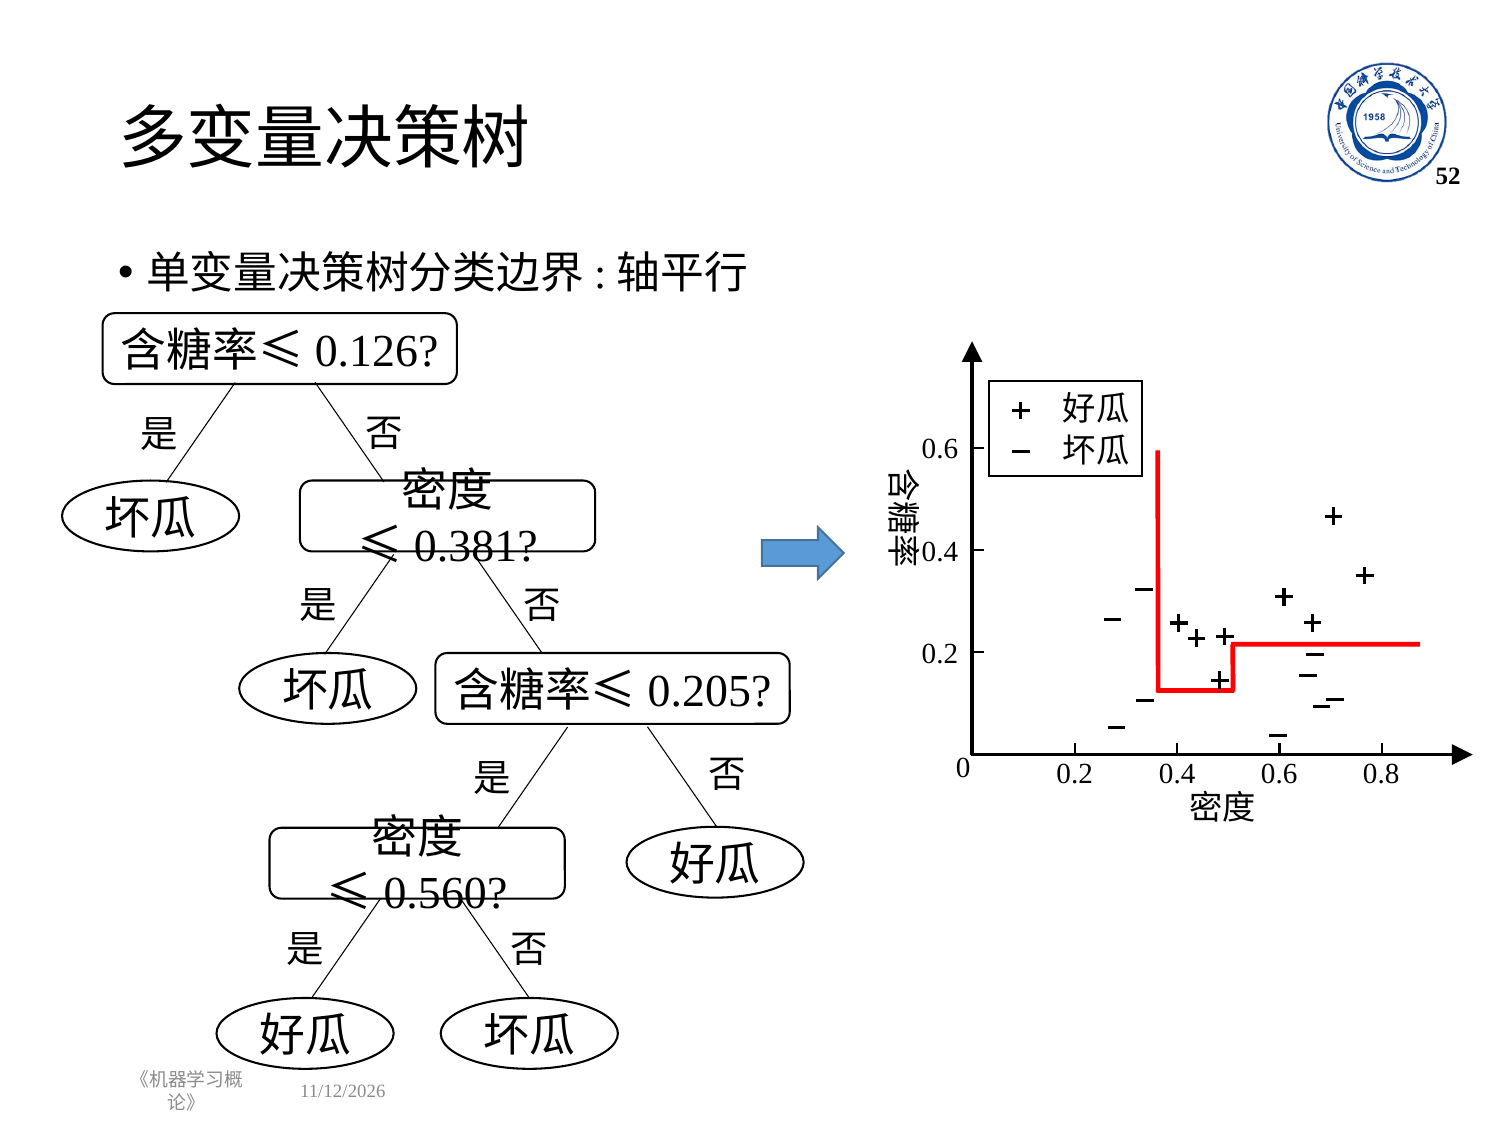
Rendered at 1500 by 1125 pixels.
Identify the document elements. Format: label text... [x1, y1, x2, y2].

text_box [311, 898, 381, 999]
text_box 是 [271, 918, 311, 978]
text_box 否 [543, 573, 577, 634]
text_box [216, 997, 618, 1069]
text_box 坏瓜 [238, 651, 418, 725]
list 单变量决策树分类边界:轴平行 [103, 243, 1397, 1053]
text_box 否 [717, 742, 762, 803]
text_box [760, 524, 846, 582]
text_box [473, 554, 543, 654]
text_box 好瓜 [625, 825, 805, 899]
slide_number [285, 1069, 422, 1113]
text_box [314, 382, 384, 482]
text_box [647, 726, 717, 827]
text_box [498, 727, 568, 827]
text_box 是 [458, 746, 498, 807]
text_box 含糖率≤0.126? [101, 312, 458, 386]
picture [1397, 59, 1450, 144]
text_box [861, 341, 1473, 835]
text_box 坏瓜 [60, 479, 241, 553]
text_box 否 [384, 401, 418, 462]
text_box 密度≤0.381? [298, 479, 597, 553]
title 多变量决策树 [103, 59, 1397, 221]
text_box 是 [125, 402, 166, 462]
slide_number 52 [1372, 144, 1476, 205]
footer 《机器学习概论》 [104, 1068, 270, 1113]
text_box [324, 554, 394, 655]
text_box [460, 898, 530, 998]
text_box 含糖率≤0.205? [434, 651, 791, 725]
text_box 是 [284, 574, 324, 634]
text_box 否 [530, 917, 564, 978]
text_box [166, 382, 236, 483]
text_box 密度≤0.560? [268, 826, 566, 900]
